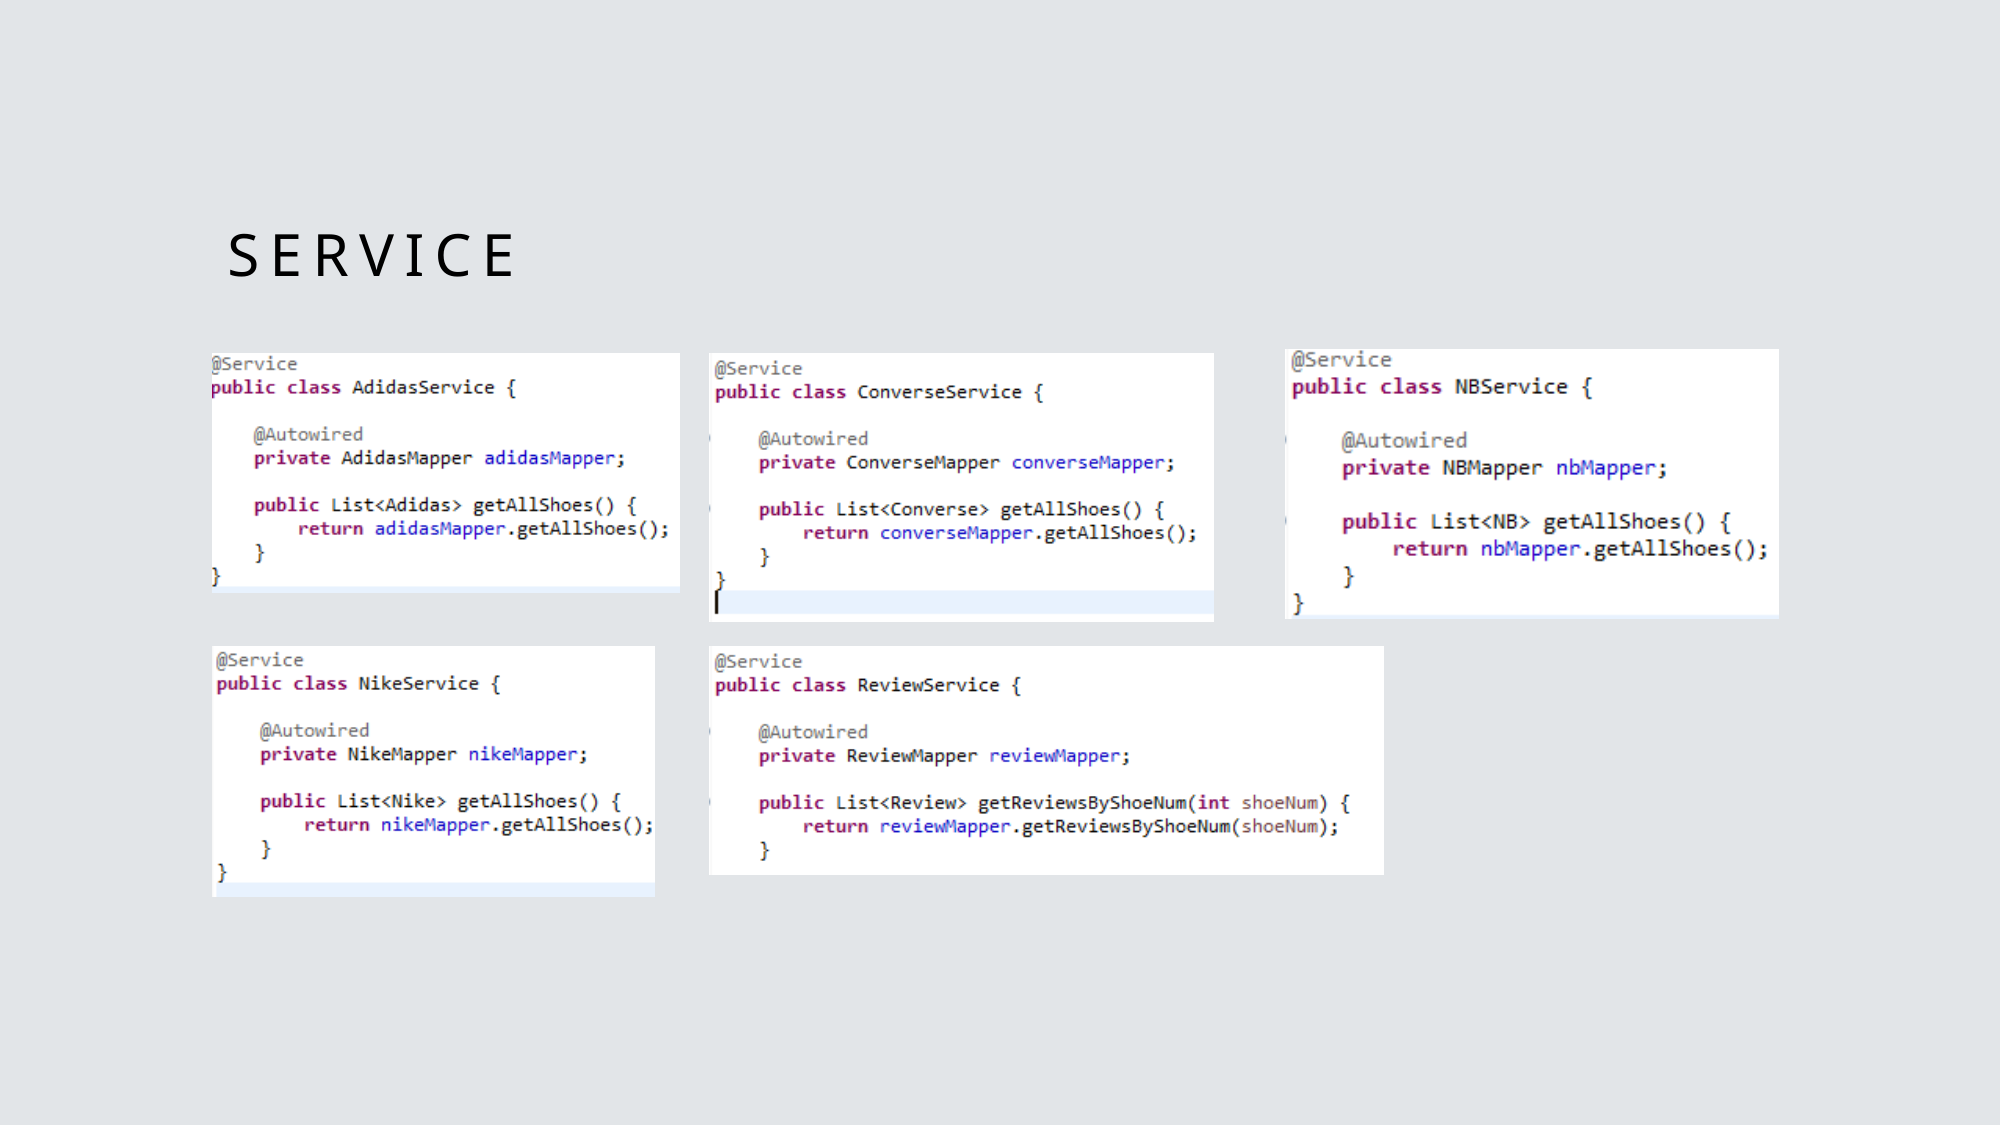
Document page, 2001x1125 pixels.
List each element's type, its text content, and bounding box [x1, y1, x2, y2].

picture [1285, 349, 1779, 619]
picture [709, 646, 1384, 875]
title service [212, 138, 1788, 354]
picture [212, 646, 655, 897]
picture [212, 353, 680, 593]
picture [709, 353, 1214, 622]
